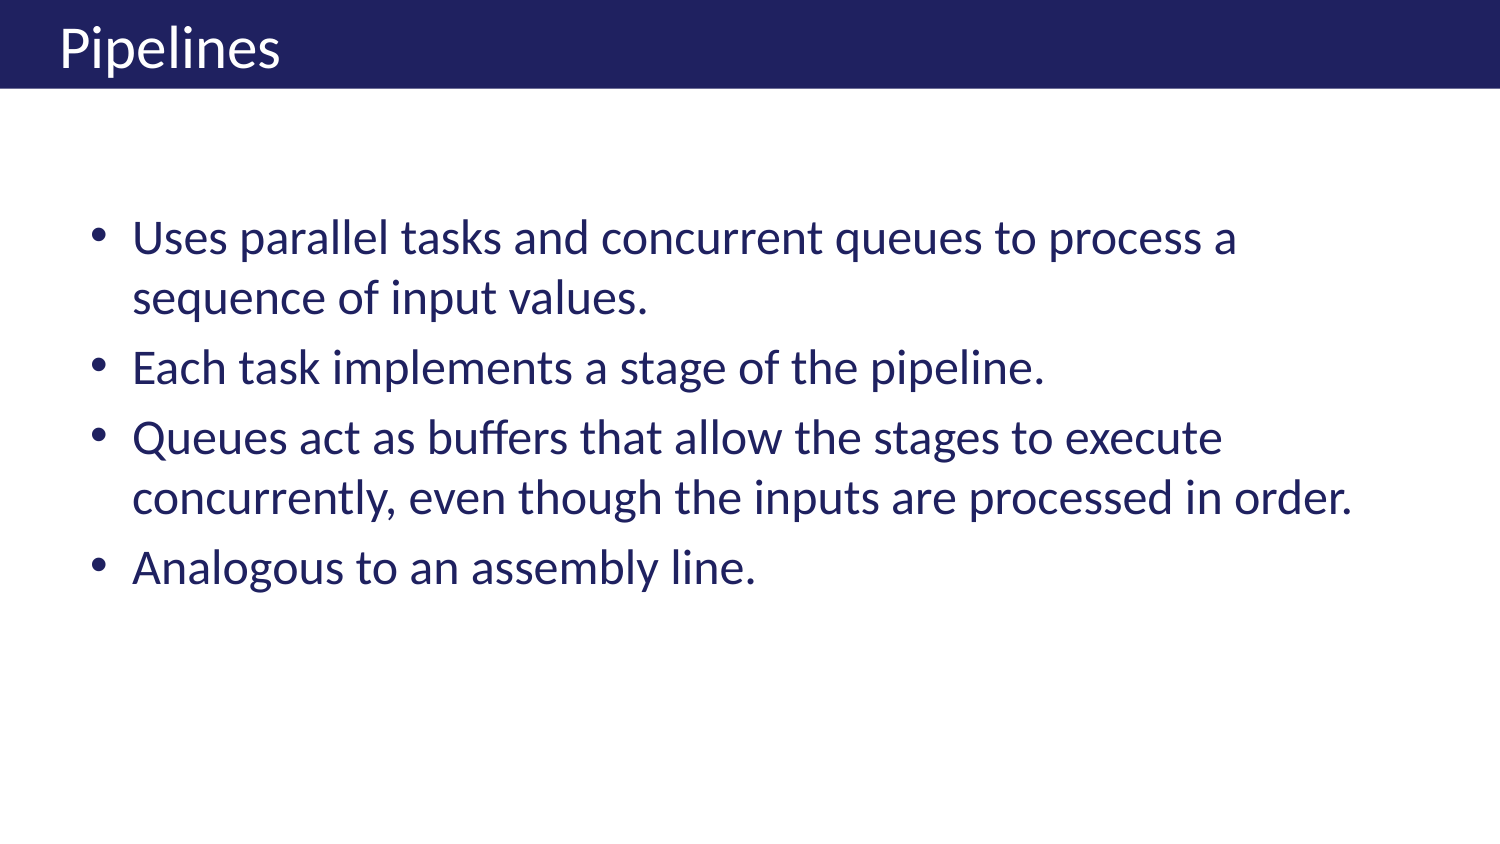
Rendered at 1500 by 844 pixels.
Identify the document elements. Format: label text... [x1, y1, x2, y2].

list Uses parallel tasks and concurrent queues to process a sequence of input values. Each task implements a stage of the pipeline. Queues act as buffers that allow the stages to execute concurrently, even though the inputs are processed in order. Analogous to an assembly line. [75, 196, 1425, 754]
title Pipelines [0, 0, 1500, 89]
